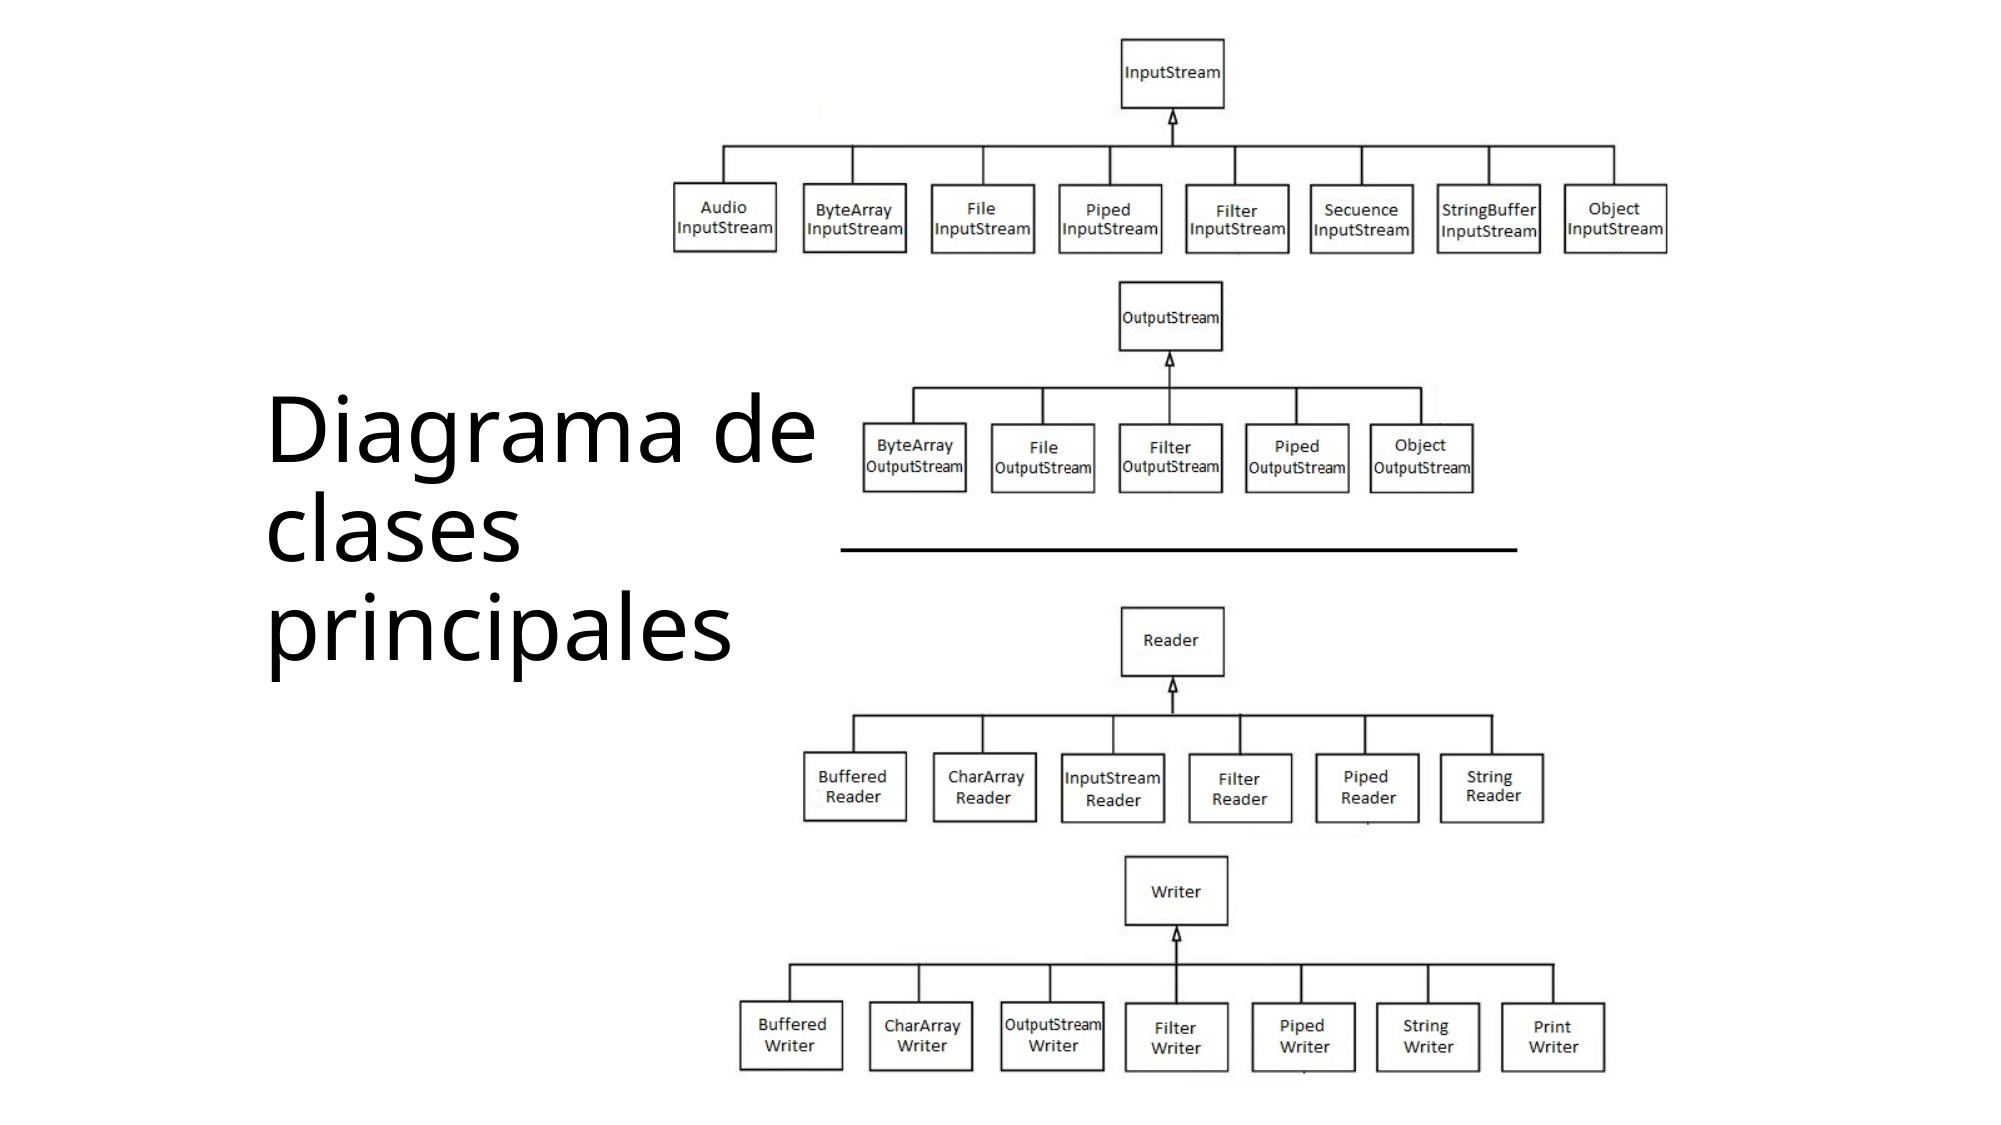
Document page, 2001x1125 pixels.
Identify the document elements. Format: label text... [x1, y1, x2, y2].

text_box Diagrama de clases principales [249, 314, 652, 749]
picture [657, 28, 1686, 1090]
